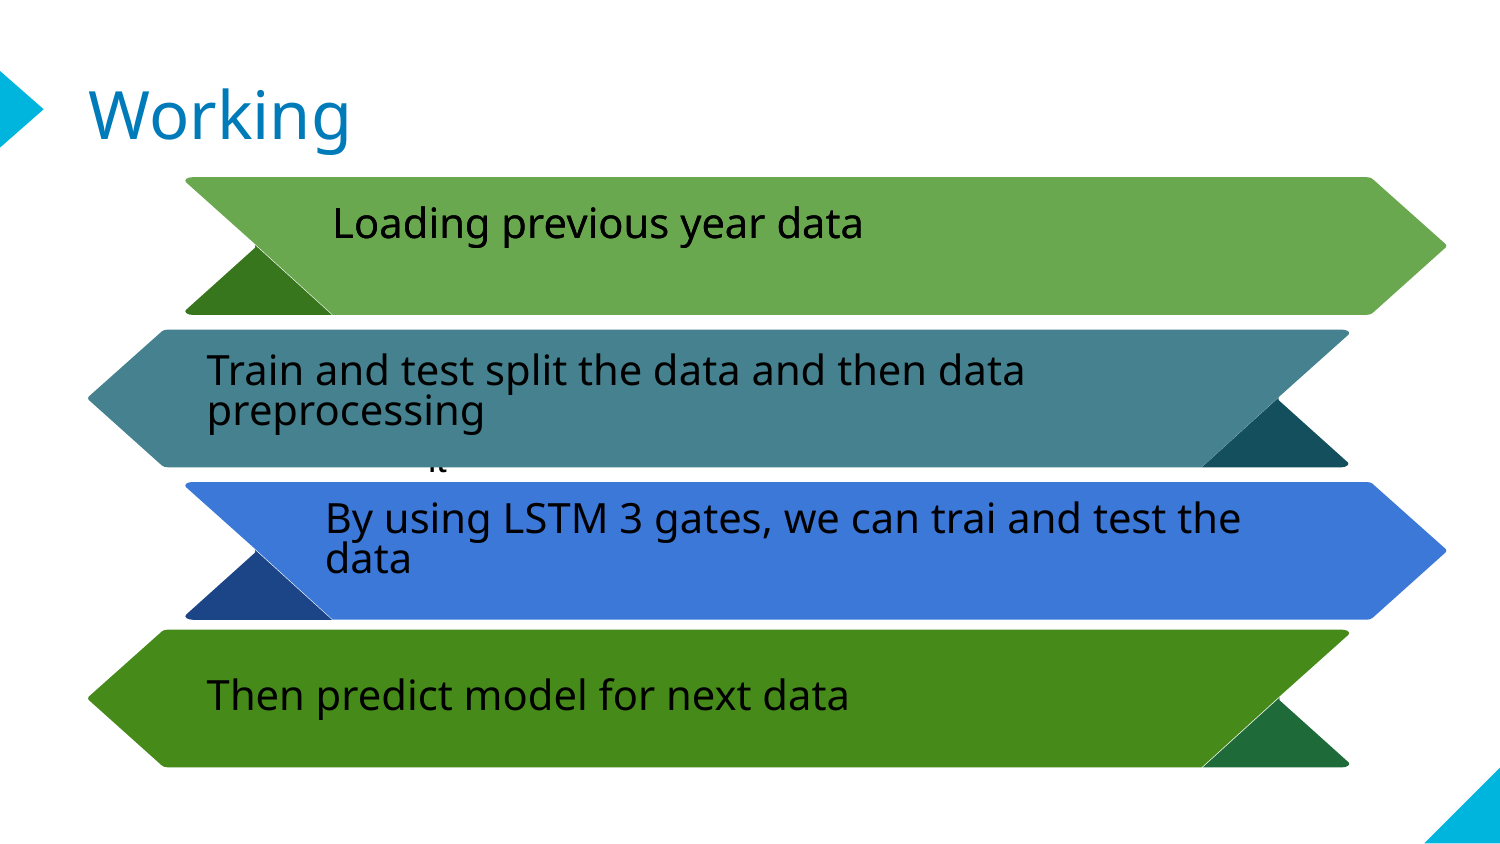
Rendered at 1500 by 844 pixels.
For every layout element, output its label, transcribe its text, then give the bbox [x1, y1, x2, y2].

text_box Working [88, 88, 512, 175]
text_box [87, 176, 1447, 768]
